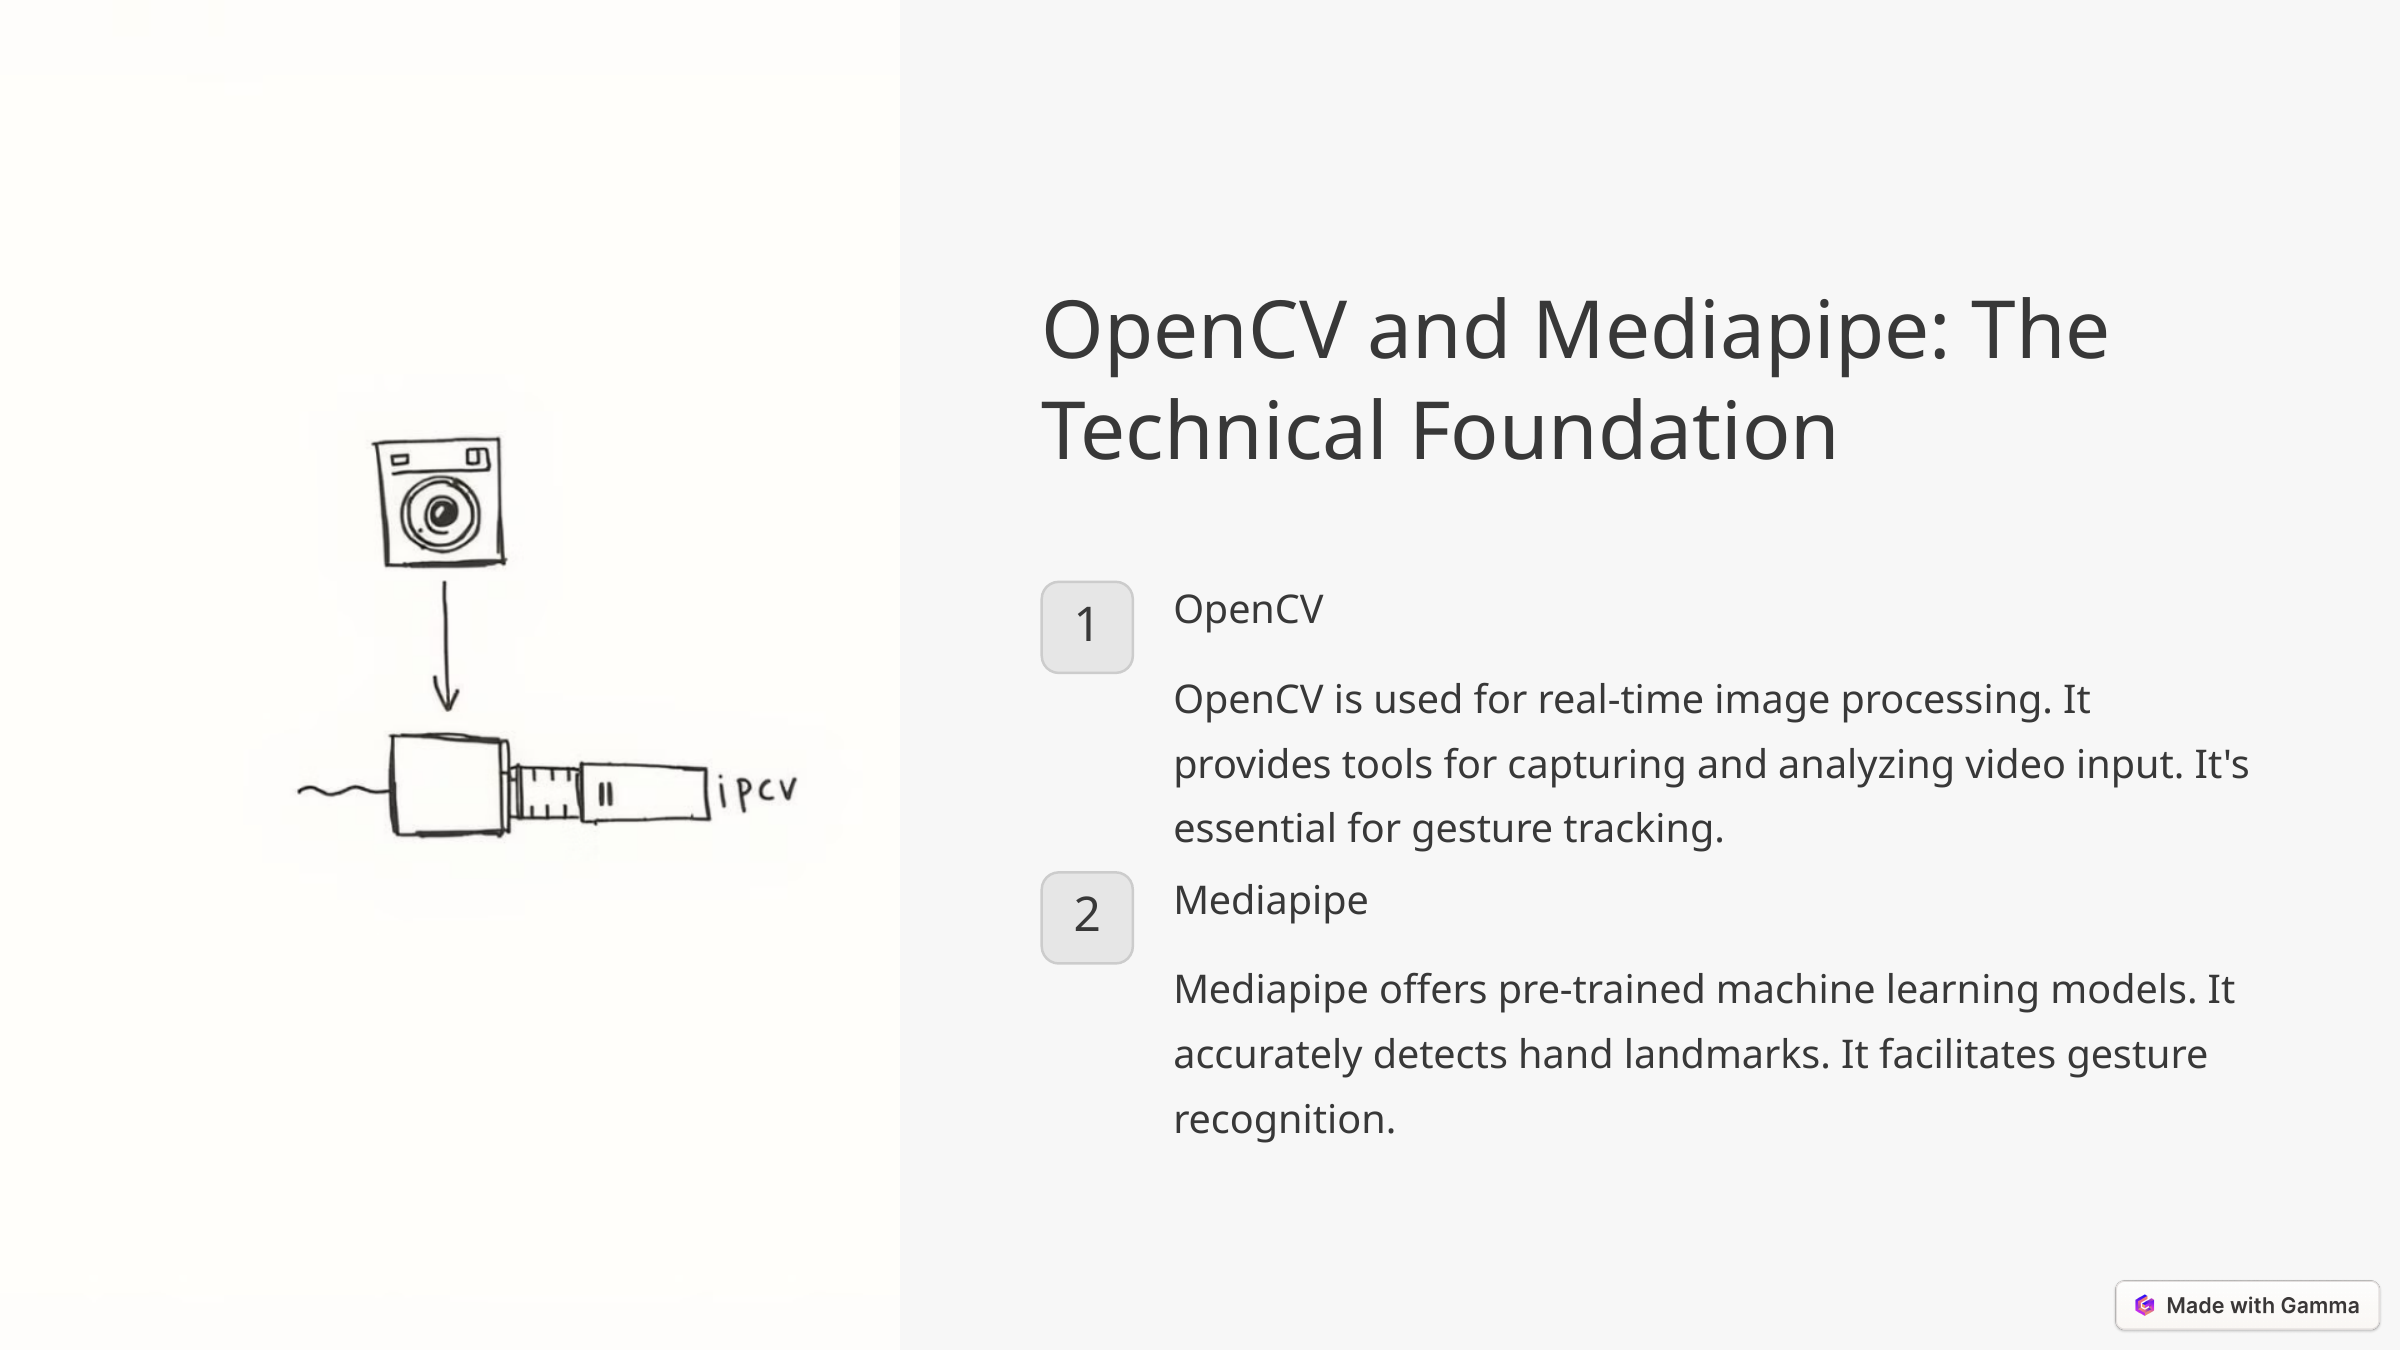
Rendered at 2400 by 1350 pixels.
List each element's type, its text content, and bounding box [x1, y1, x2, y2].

text_box OpenCV [1173, 581, 1579, 633]
text_box Mediapipe [1173, 872, 1579, 923]
text_box OpenCV is used for real-time image processing. It provides tools for capturing and analyzing video input. It's essential for gesture tracking. [1173, 656, 2259, 787]
text_box OpenCV and Mediapipe: The Technical Foundation [1041, 273, 2259, 476]
text_box Mediapipe offers pre-trained machine learning models. It accurately detects hand landmarks. It facilitates gesture recognition. [1173, 947, 2259, 1077]
text_box 2 [1075, 893, 1099, 943]
text_box [1041, 581, 1133, 673]
text_box [1041, 872, 1133, 964]
text_box 1 [1078, 603, 1097, 652]
picture [0, 0, 900, 1350]
picture [2106, 1271, 2389, 1339]
